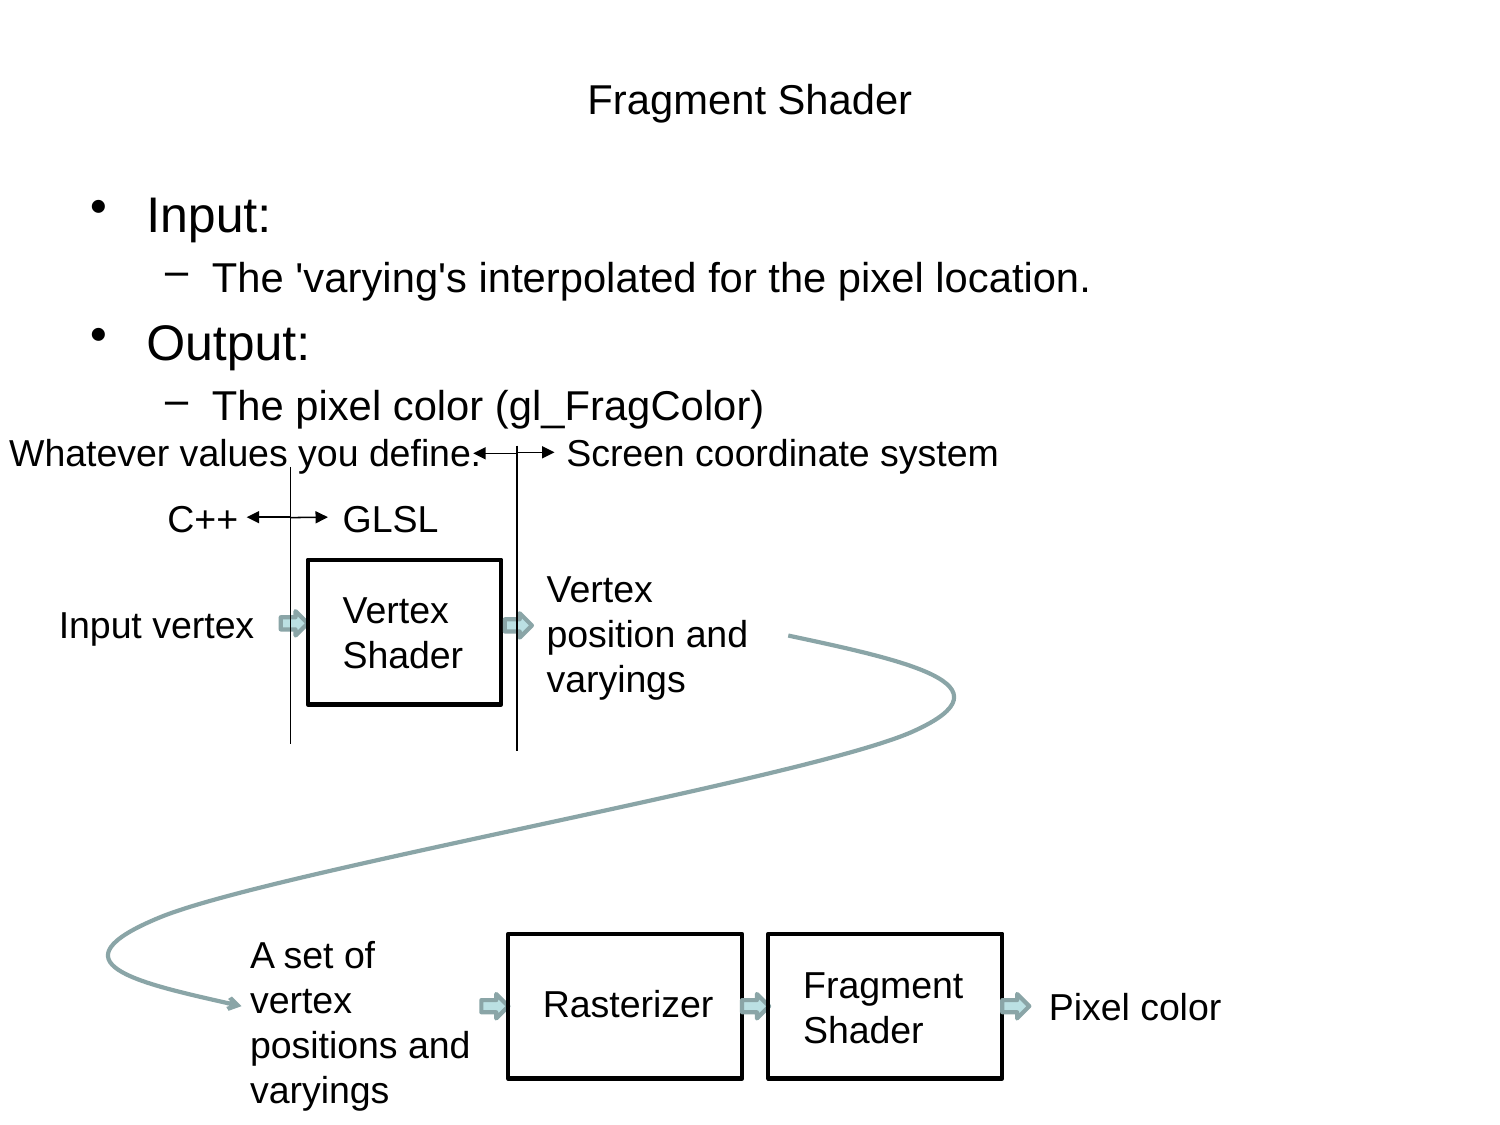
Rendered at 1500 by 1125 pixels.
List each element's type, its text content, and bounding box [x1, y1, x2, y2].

text_box C++ [294, 487, 302, 516]
text_box Vertex Shader [327, 579, 482, 684]
text_box [105, 633, 957, 1011]
list Input: The 'varying's interpolated for the pixel location. Output: The pixel color (gl_FragColor) [75, 174, 1425, 1005]
text_box [294, 609, 306, 638]
text_box C++ [294, 526, 302, 548]
text_box [766, 932, 1004, 1081]
text_box [306, 558, 503, 707]
text_box [278, 615, 286, 632]
text_box GLSL [327, 487, 477, 547]
text_box Fragment Shader [788, 953, 994, 1058]
text_box A set of vertex positions and varyings [235, 923, 492, 1118]
text_box [506, 932, 744, 1081]
title Fragment Shader [75, 45, 1425, 150]
text_box [502, 617, 512, 634]
text_box Whatever values you define. [0, 422, 551, 482]
text_box [521, 611, 531, 640]
text_box [739, 992, 766, 1021]
text_box Screen coordinate system [551, 422, 1120, 482]
text_box [1000, 992, 1032, 1021]
text_box Input vertex [43, 593, 270, 654]
text_box Vertex position and varyings [531, 558, 781, 708]
text_box [479, 992, 506, 1021]
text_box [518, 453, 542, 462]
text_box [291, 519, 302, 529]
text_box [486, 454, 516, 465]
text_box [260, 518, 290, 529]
text_box Rasterizer [528, 972, 734, 1033]
text_box Pixel color [1034, 975, 1237, 1036]
text_box C++ [152, 487, 286, 548]
